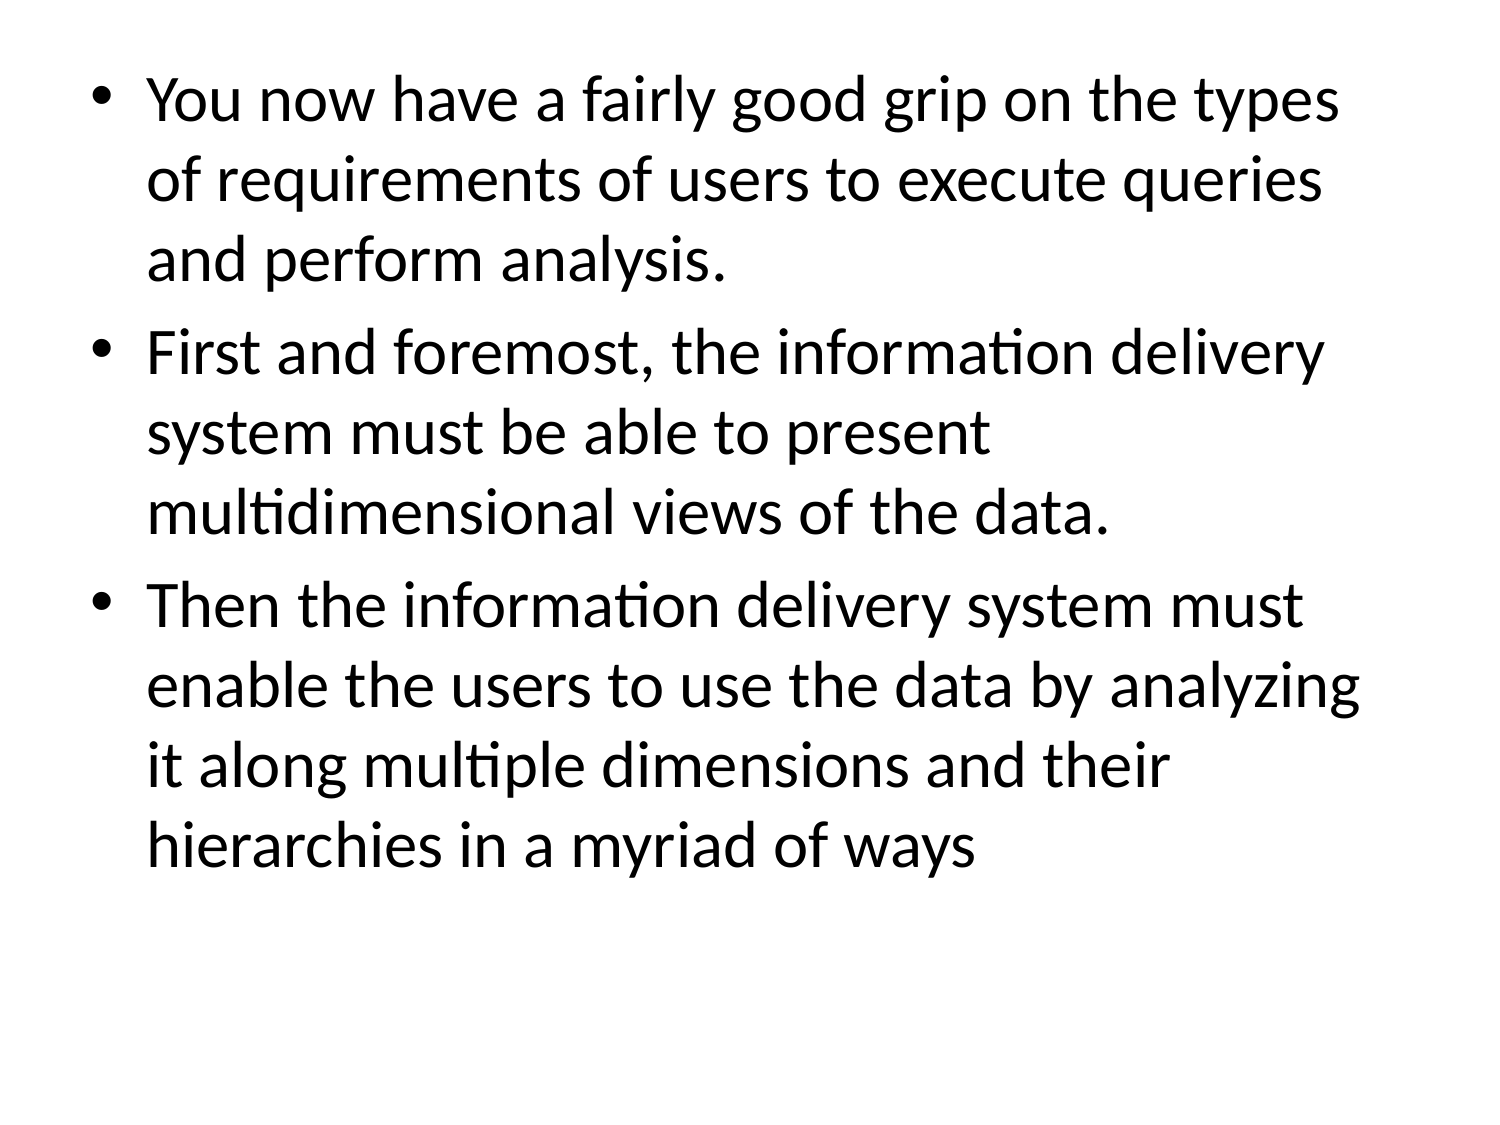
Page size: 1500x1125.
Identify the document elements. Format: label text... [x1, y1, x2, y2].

list You now have a fairly good grip on the types of requirements of users to execute queries and perform analysis. First and foremost, the information delivery system must be able to present multidimensional views of the data. Then the information delivery system must enable the users to use the data by analyzing it along multiple dimensions and their hierarchies in a myriad of ways [75, 46, 1425, 1005]
